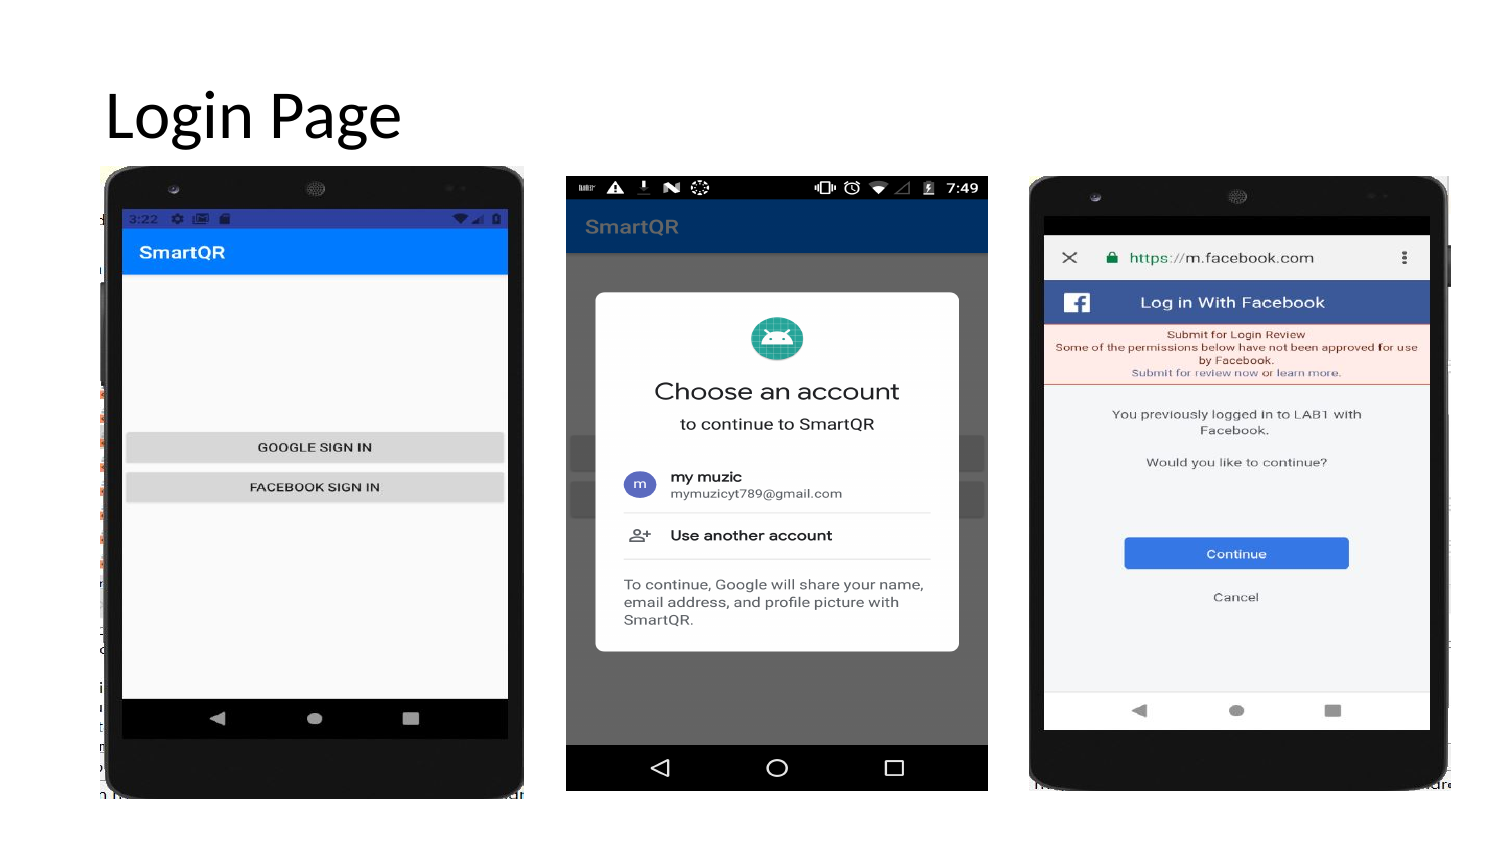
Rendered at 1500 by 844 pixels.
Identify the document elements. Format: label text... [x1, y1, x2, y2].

picture [566, 176, 988, 792]
picture [100, 166, 524, 800]
title Login Page [94, 24, 1397, 208]
picture [1029, 176, 1451, 792]
